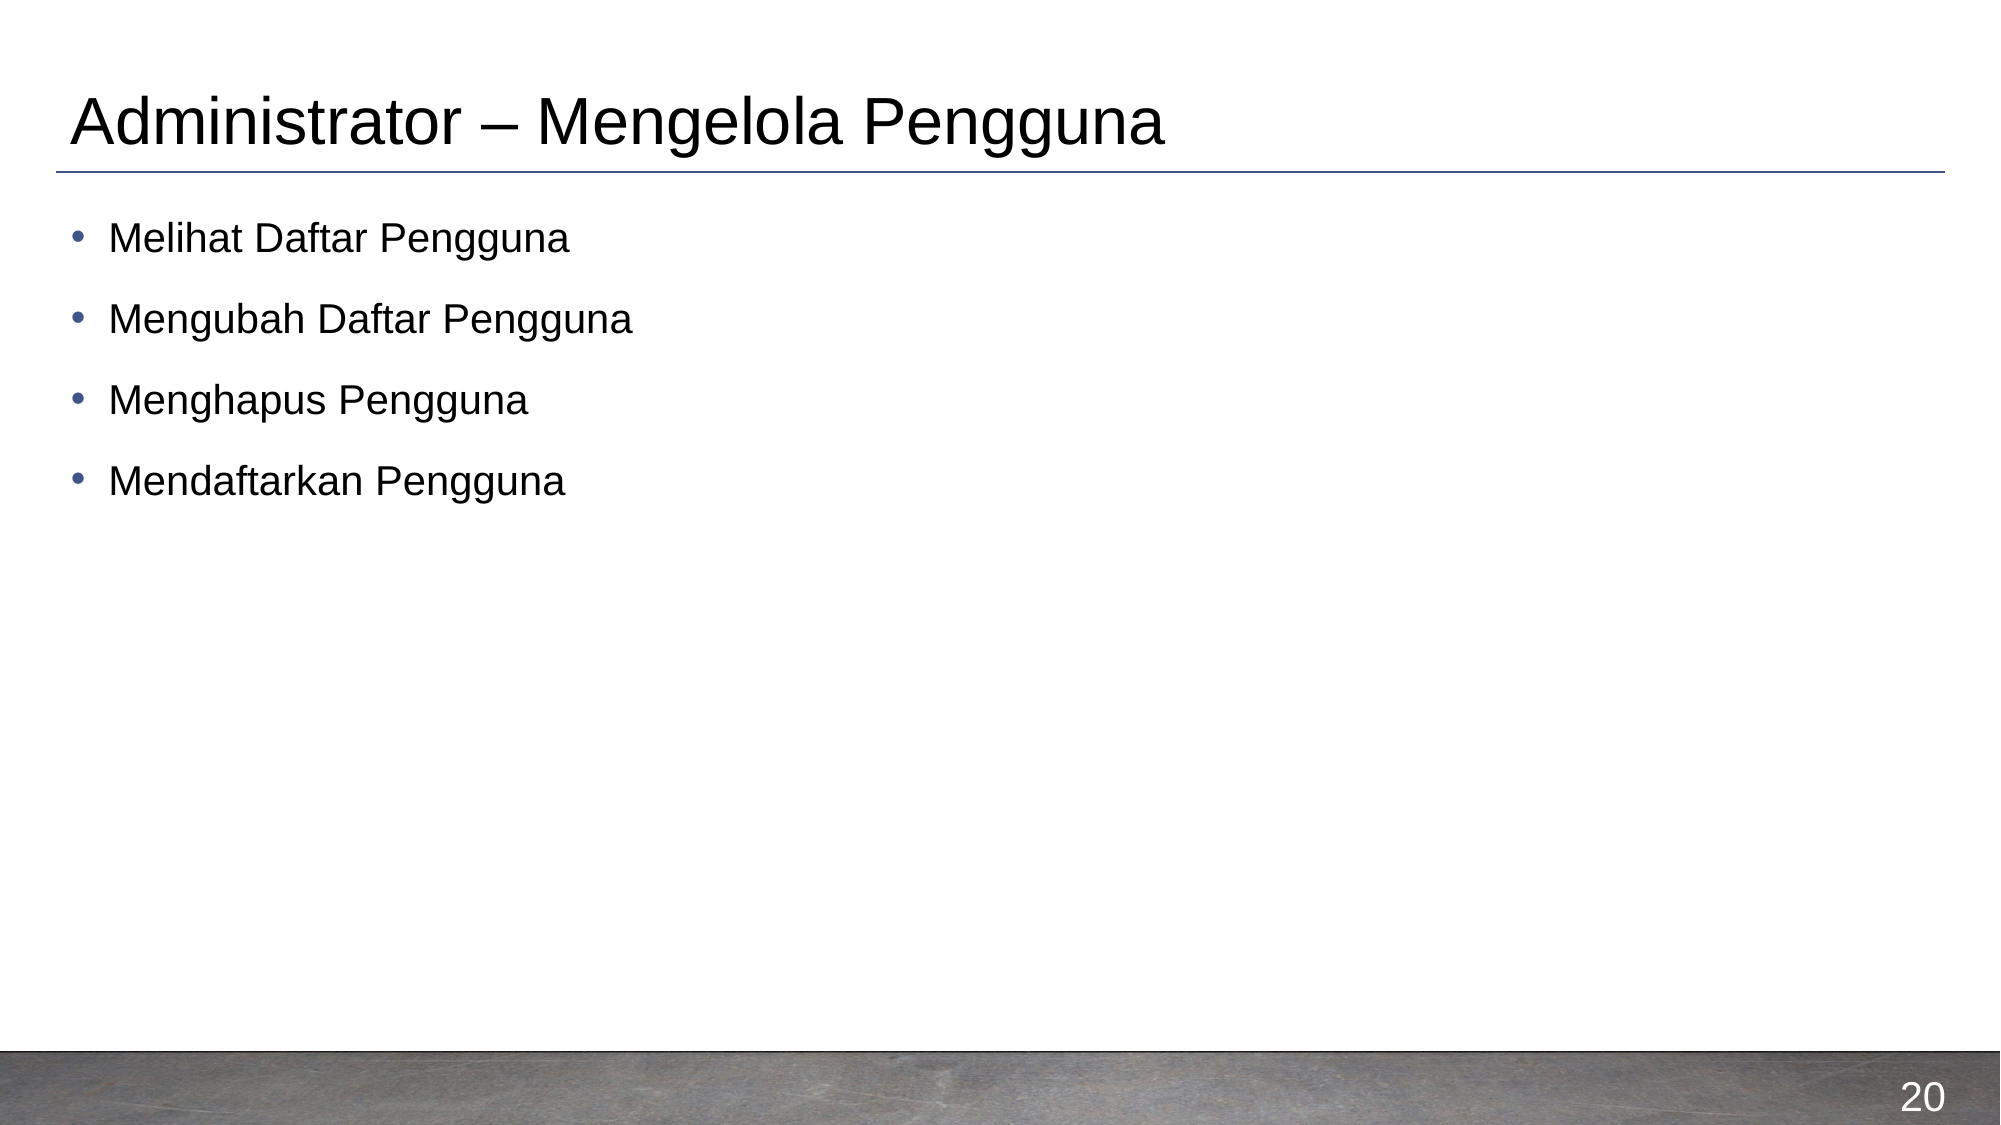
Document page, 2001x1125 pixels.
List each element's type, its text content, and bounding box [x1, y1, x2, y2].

title Administrator – Mengelola Pengguna [55, 80, 1945, 172]
picture [0, 1051, 2000, 1125]
list Melihat Daftar Pengguna Mengubah Daftar Pengguna Menghapus Pengguna Mendaftarkan Pengguna [55, 193, 1945, 970]
